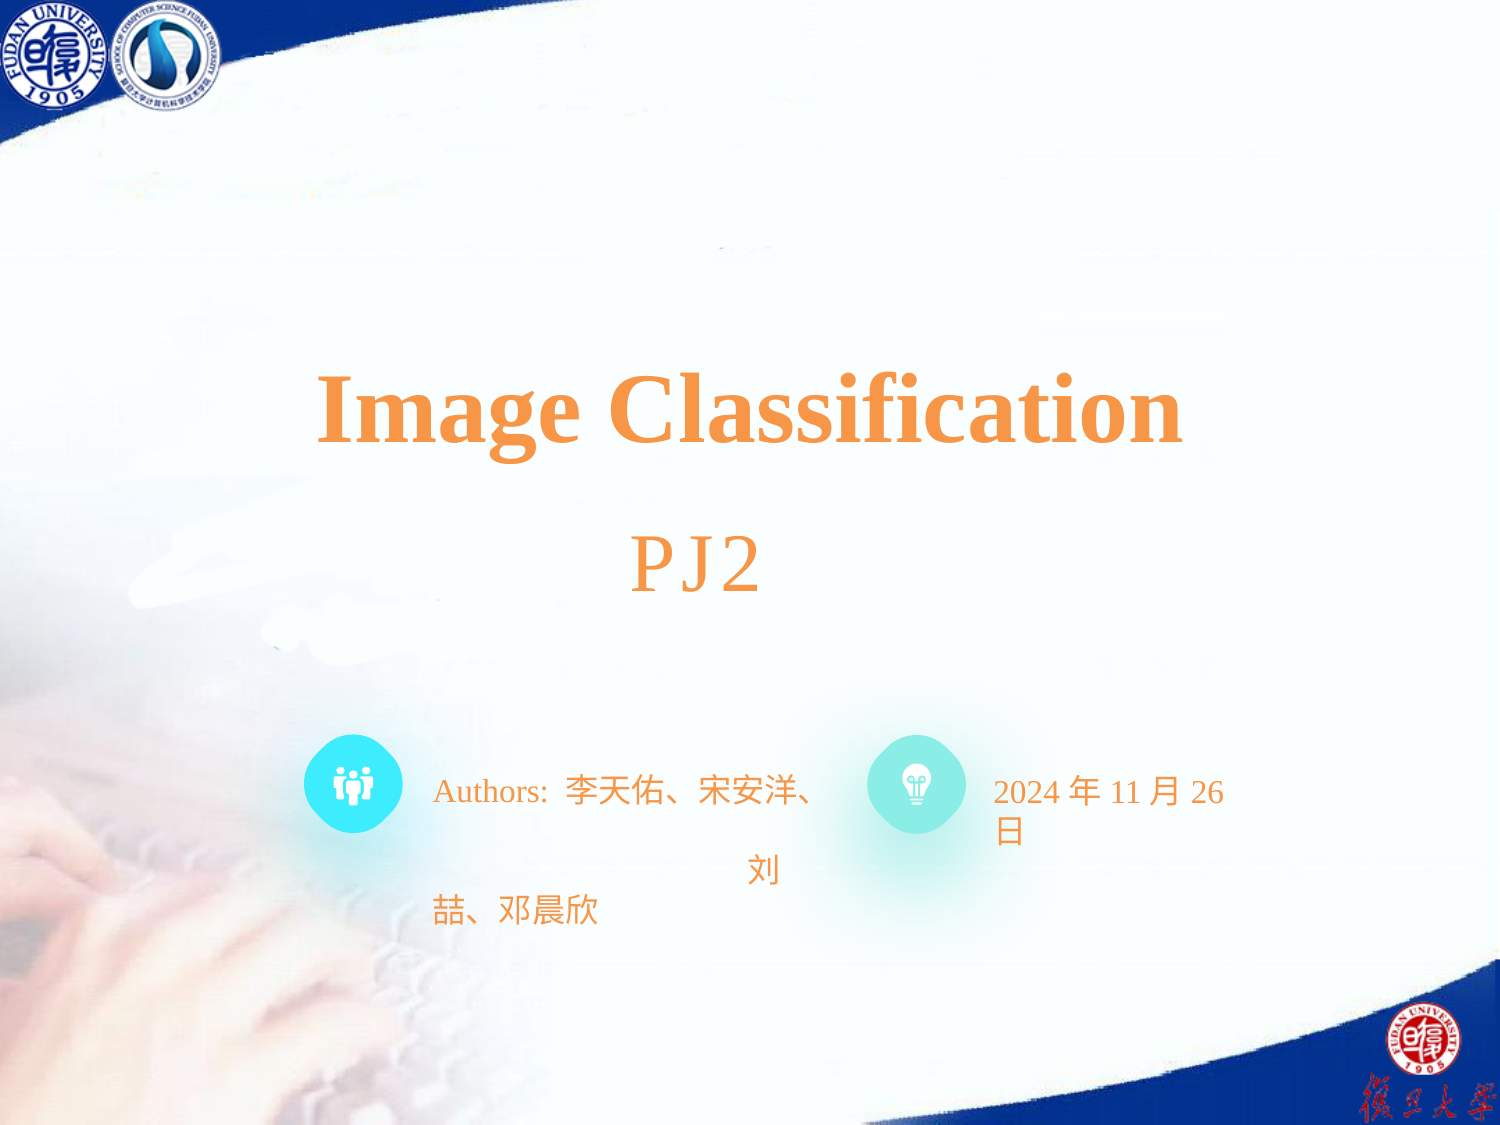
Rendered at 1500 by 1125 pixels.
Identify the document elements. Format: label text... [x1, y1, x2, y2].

text_box Image Classification [300, 335, 1200, 470]
text_box [336, 766, 345, 775]
text_box [346, 780, 361, 806]
text_box [361, 766, 371, 775]
text_box [333, 776, 348, 800]
text_box [303, 734, 403, 834]
text_box Authors: 李天佑、宋安洋、 刘喆、邓晨欣 [417, 762, 824, 937]
text_box [902, 763, 932, 797]
text_box [359, 776, 374, 800]
picture [0, 0, 1500, 1125]
text_box 2024年11月26日 [978, 762, 1245, 858]
text_box PJ2 [614, 500, 778, 615]
text_box [348, 770, 358, 779]
text_box [867, 734, 966, 834]
